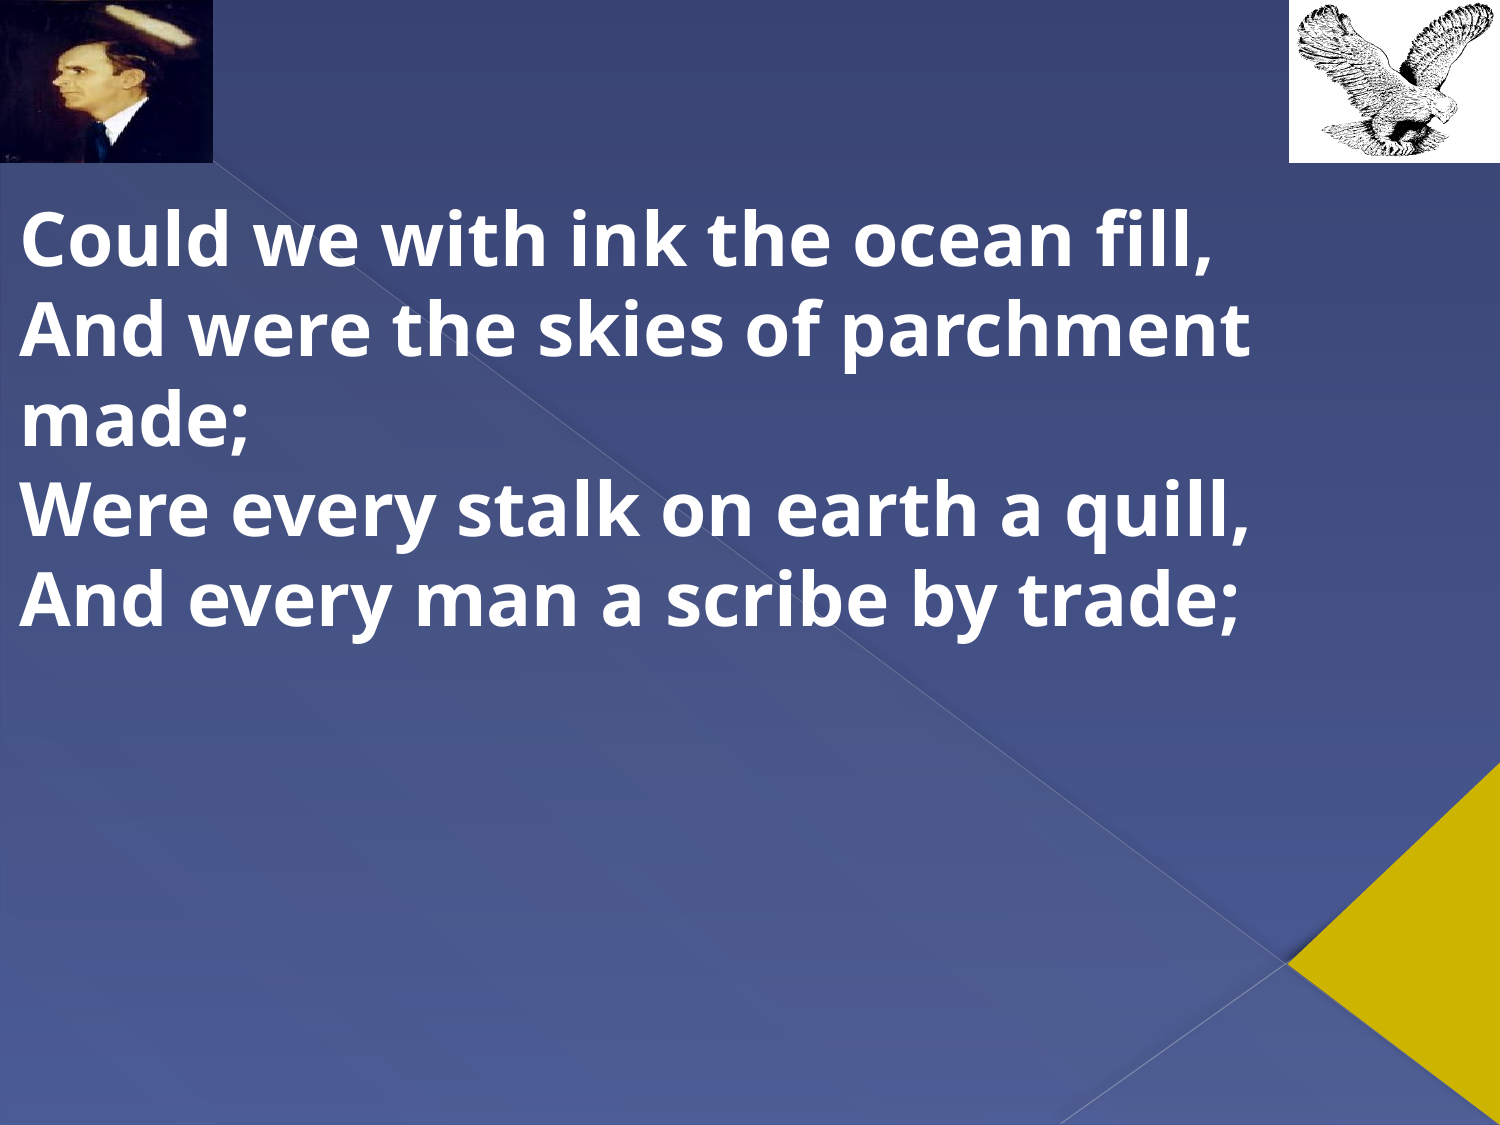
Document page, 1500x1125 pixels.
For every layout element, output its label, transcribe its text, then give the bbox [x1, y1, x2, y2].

picture [0, 0, 213, 163]
text_box Could we with ink the ocean fill, And were the skies of parchment made; Were every stalk on earth a quill, And every man a scribe by trade; [4, 184, 1500, 650]
text_box [1285, 760, 1500, 1125]
picture [1288, 0, 1500, 163]
